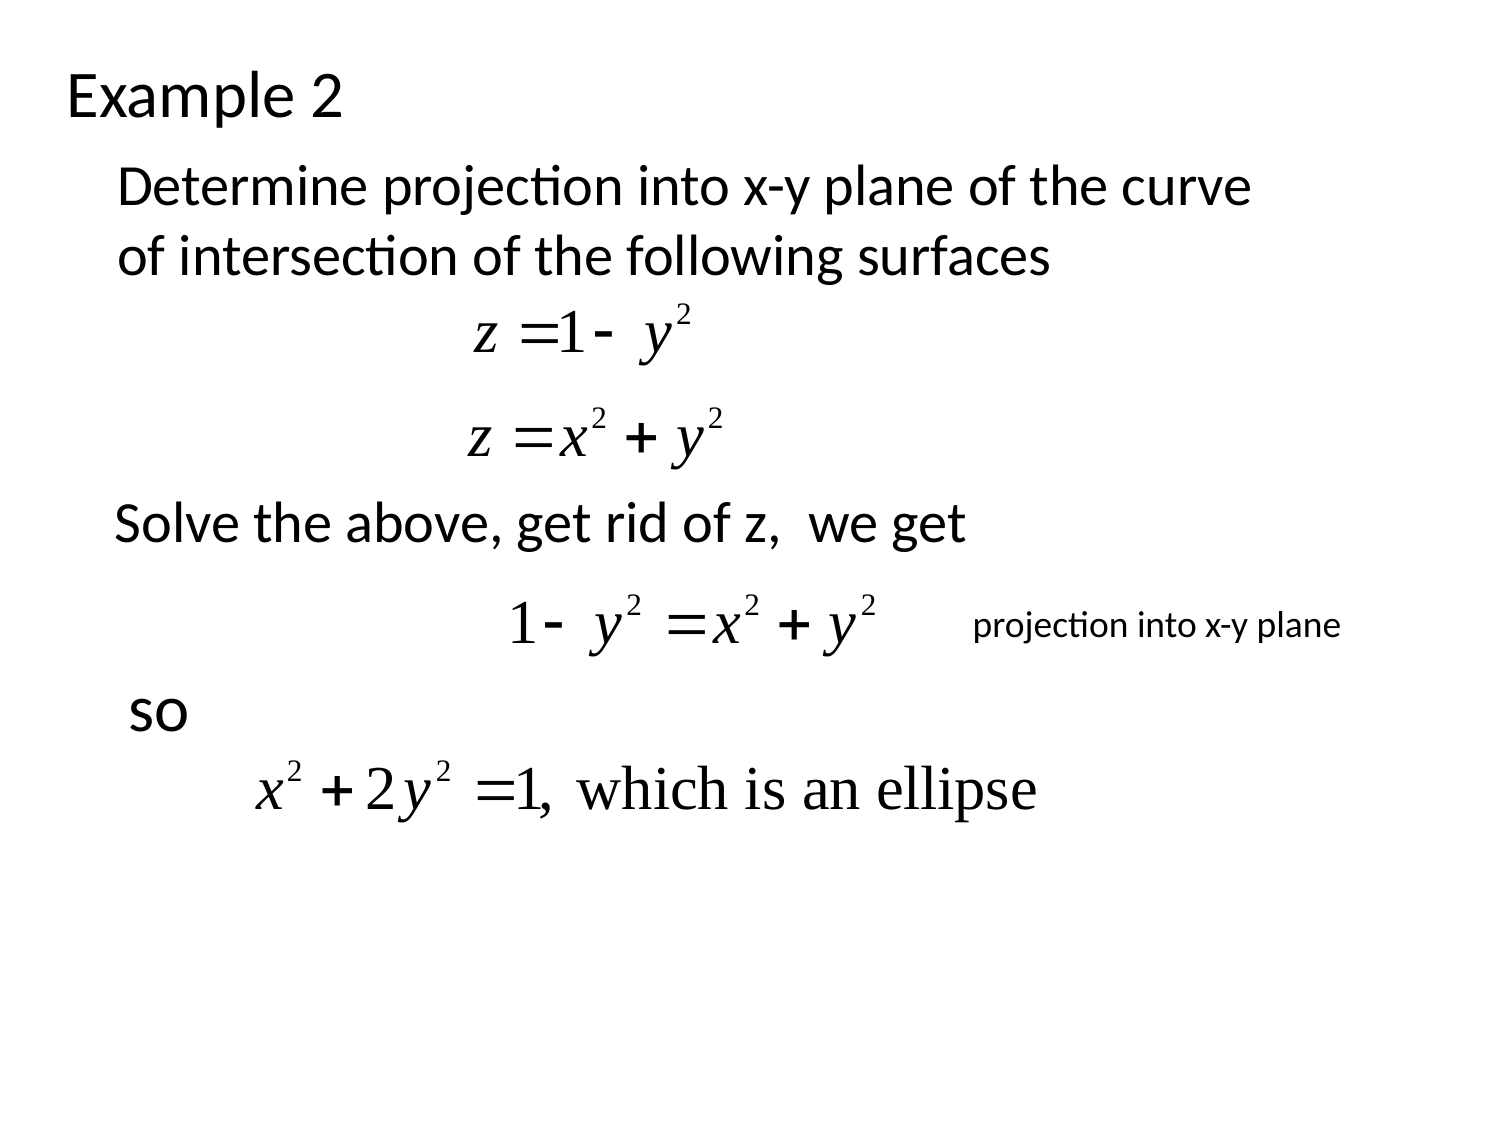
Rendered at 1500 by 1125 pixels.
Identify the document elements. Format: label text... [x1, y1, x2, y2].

text_box Example 2 [51, 43, 360, 139]
text_box Determine projection into x-y plane of the curve of intersection of the following surfaces [102, 139, 1290, 295]
text_box so [114, 657, 205, 753]
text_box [249, 753, 1042, 829]
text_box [467, 296, 696, 372]
text_box Solve the above, get rid of z, we get [99, 477, 1082, 562]
text_box projection into x-y plane [957, 592, 1366, 653]
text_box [510, 587, 882, 663]
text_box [462, 399, 728, 476]
